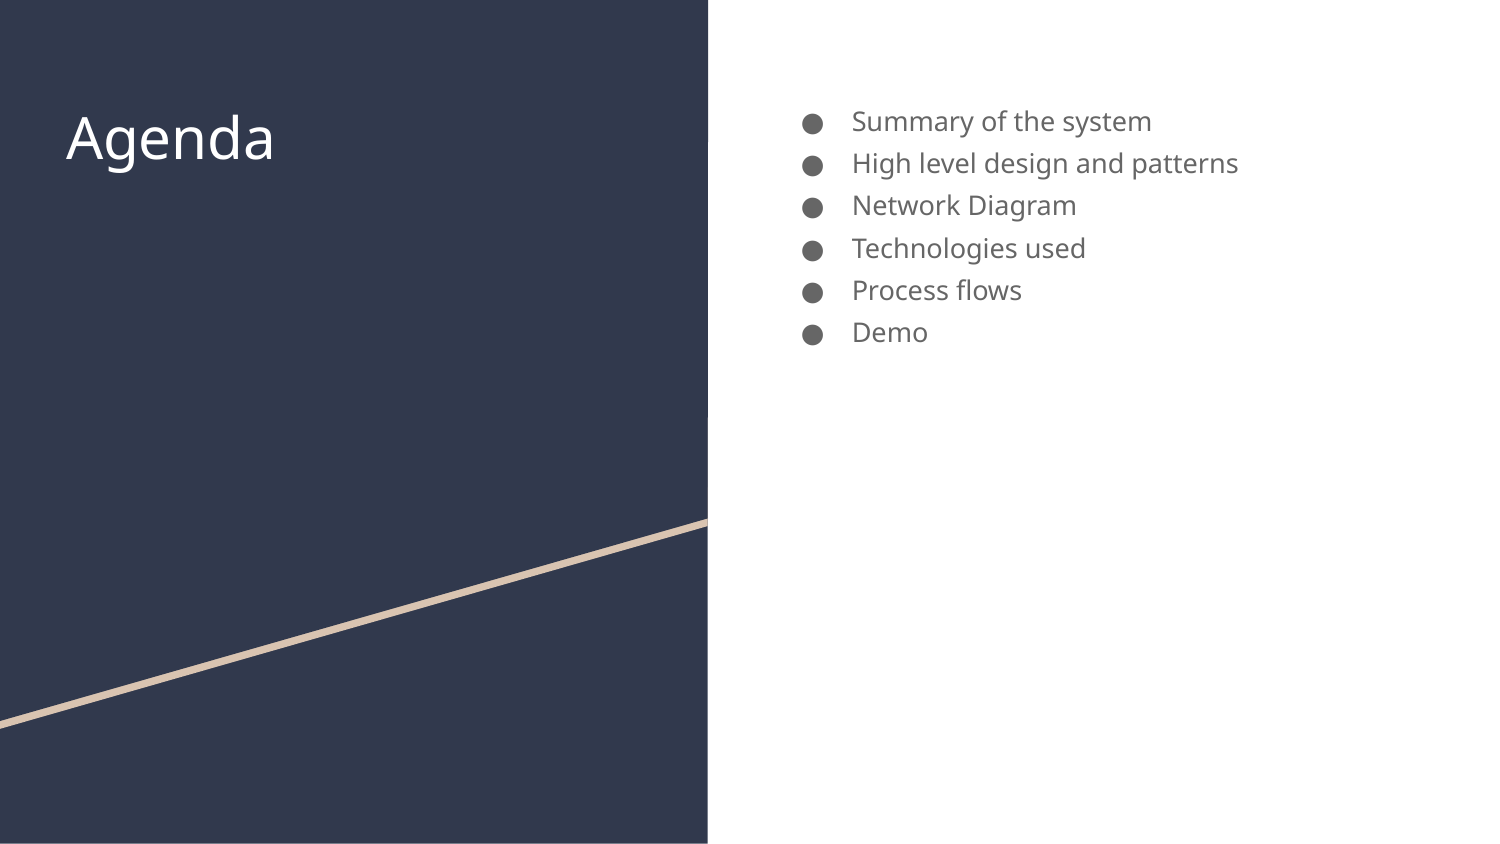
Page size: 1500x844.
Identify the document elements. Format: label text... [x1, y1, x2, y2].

list Summary of the system High level design and patterns Network Diagram Technologies used Process flows Demo [761, 82, 1446, 755]
title Agenda [51, 82, 660, 494]
